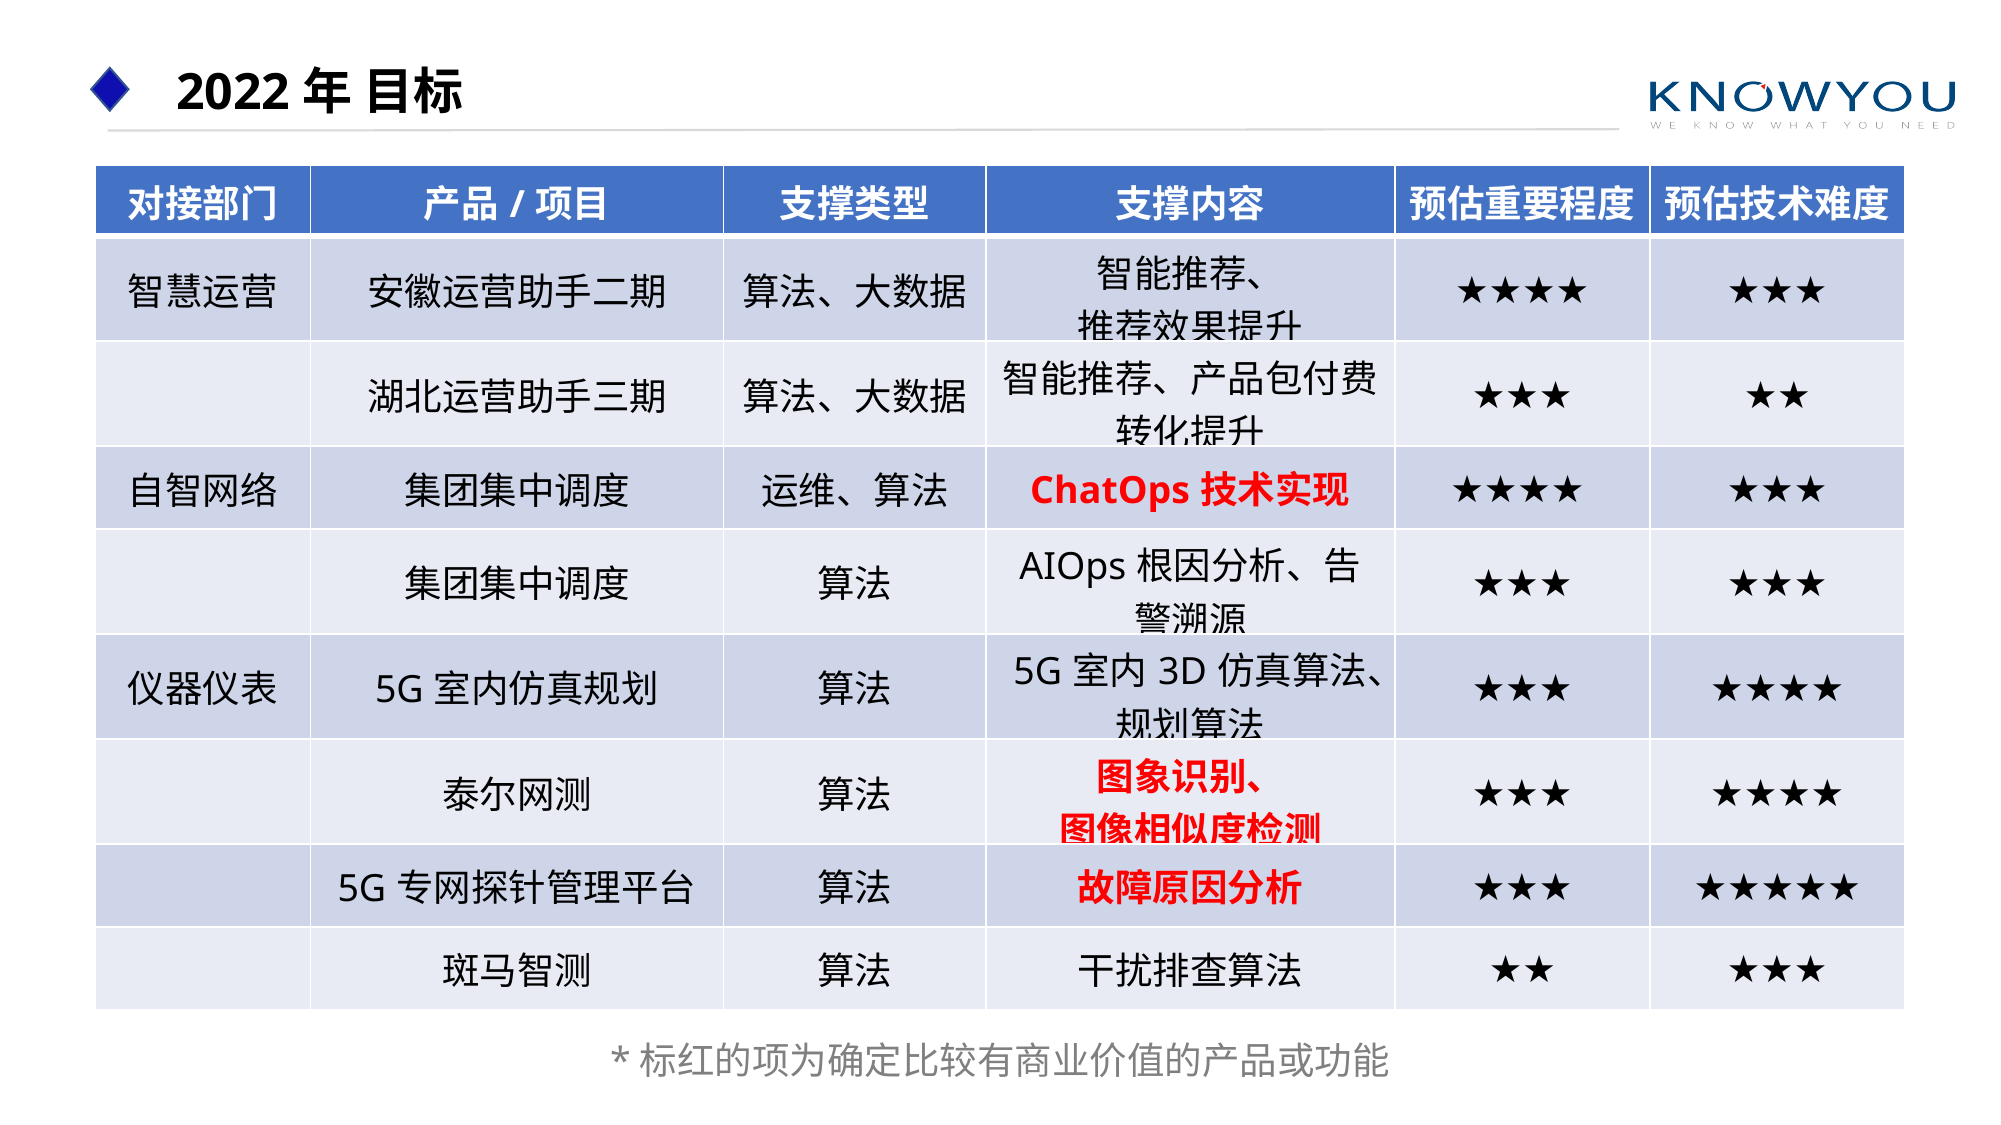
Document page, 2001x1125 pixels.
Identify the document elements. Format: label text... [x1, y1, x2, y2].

table_cell 算法 [724, 635, 985, 738]
table_cell [96, 845, 310, 926]
table_cell ★★★ [1396, 635, 1649, 738]
table_cell 算法 [724, 740, 985, 843]
table_header 对接部门 [96, 166, 310, 233]
table_cell 安徽运营助手二期 [311, 239, 723, 340]
table_cell 算法、大数据 [724, 342, 985, 445]
text_box [89, 66, 130, 113]
table_cell 算法 [724, 928, 985, 1009]
table_cell ★★★ [1396, 845, 1649, 926]
table_cell 湖北运营助手三期 [311, 342, 723, 445]
table_cell 集团集中调度 [311, 530, 723, 633]
text_box 2022年 目标 [168, 51, 968, 127]
table_cell ★★★★★ [1651, 845, 1904, 926]
table_cell ★★★ [1651, 447, 1904, 528]
table_cell [96, 530, 310, 633]
table_cell ★★ [1651, 342, 1904, 445]
table_cell 故障原因分析 [987, 845, 1394, 926]
table_cell 泰尔网测 [311, 740, 723, 843]
table_cell ★★★ [1396, 342, 1649, 445]
table_cell 斑马智测 [311, 928, 723, 1009]
table_cell [96, 928, 310, 1009]
table_header 预估重要程度 [1396, 166, 1649, 233]
table_cell 算法 [724, 845, 985, 926]
table_cell [96, 740, 310, 843]
table_header 支撑内容 [987, 166, 1394, 233]
table_cell 5G室内3D仿真算法、 规划算法 [987, 635, 1394, 738]
table_cell ★★ [1396, 928, 1649, 1009]
table_cell ★★★★ [1396, 239, 1649, 340]
table_cell ★★★★ [1396, 447, 1649, 528]
table_cell ChatOps技术实现 [987, 447, 1394, 528]
table_cell ★★★★ [1651, 635, 1904, 738]
table_header 支撑类型 [724, 166, 985, 233]
table_cell AIOps根因分析、告警溯源 [987, 530, 1394, 633]
table_cell 运维、算法 [724, 447, 985, 528]
table_cell ★★★ [1396, 530, 1649, 633]
table_cell 智能推荐、产品包付费转化提升 [987, 342, 1394, 445]
table_cell 算法 [724, 530, 985, 633]
table_cell ★★★★ [1651, 740, 1904, 843]
table_cell 自智网络 [96, 447, 310, 528]
table_cell [96, 342, 310, 445]
table_cell 算法、大数据 [724, 239, 985, 340]
table_cell 仪器仪表 [96, 635, 310, 738]
table_cell 集团集中调度 [311, 447, 723, 528]
text_box *标红的项为确定比较有商业价值的产品或功能 [472, 1029, 1528, 1090]
table_cell ★★★ [1651, 239, 1904, 340]
table_cell 干扰排查算法 [987, 928, 1394, 1009]
table_cell 图象识别、 图像相似度检测 [987, 740, 1394, 843]
picture [1619, 56, 1980, 146]
table_cell ★★★ [1396, 740, 1649, 843]
table_cell ★★★ [1651, 928, 1904, 1009]
table_header 产品/项目 [311, 166, 723, 233]
table_cell ★★★ [1651, 530, 1904, 633]
table_header 预估技术难度 [1651, 166, 1904, 233]
table_cell 智能推荐、 推荐效果提升 [987, 239, 1394, 340]
table_cell 5G专网探针管理平台 [311, 845, 723, 926]
table_cell 5G室内仿真规划 [311, 635, 723, 738]
table_cell 智慧运营 [96, 239, 310, 340]
